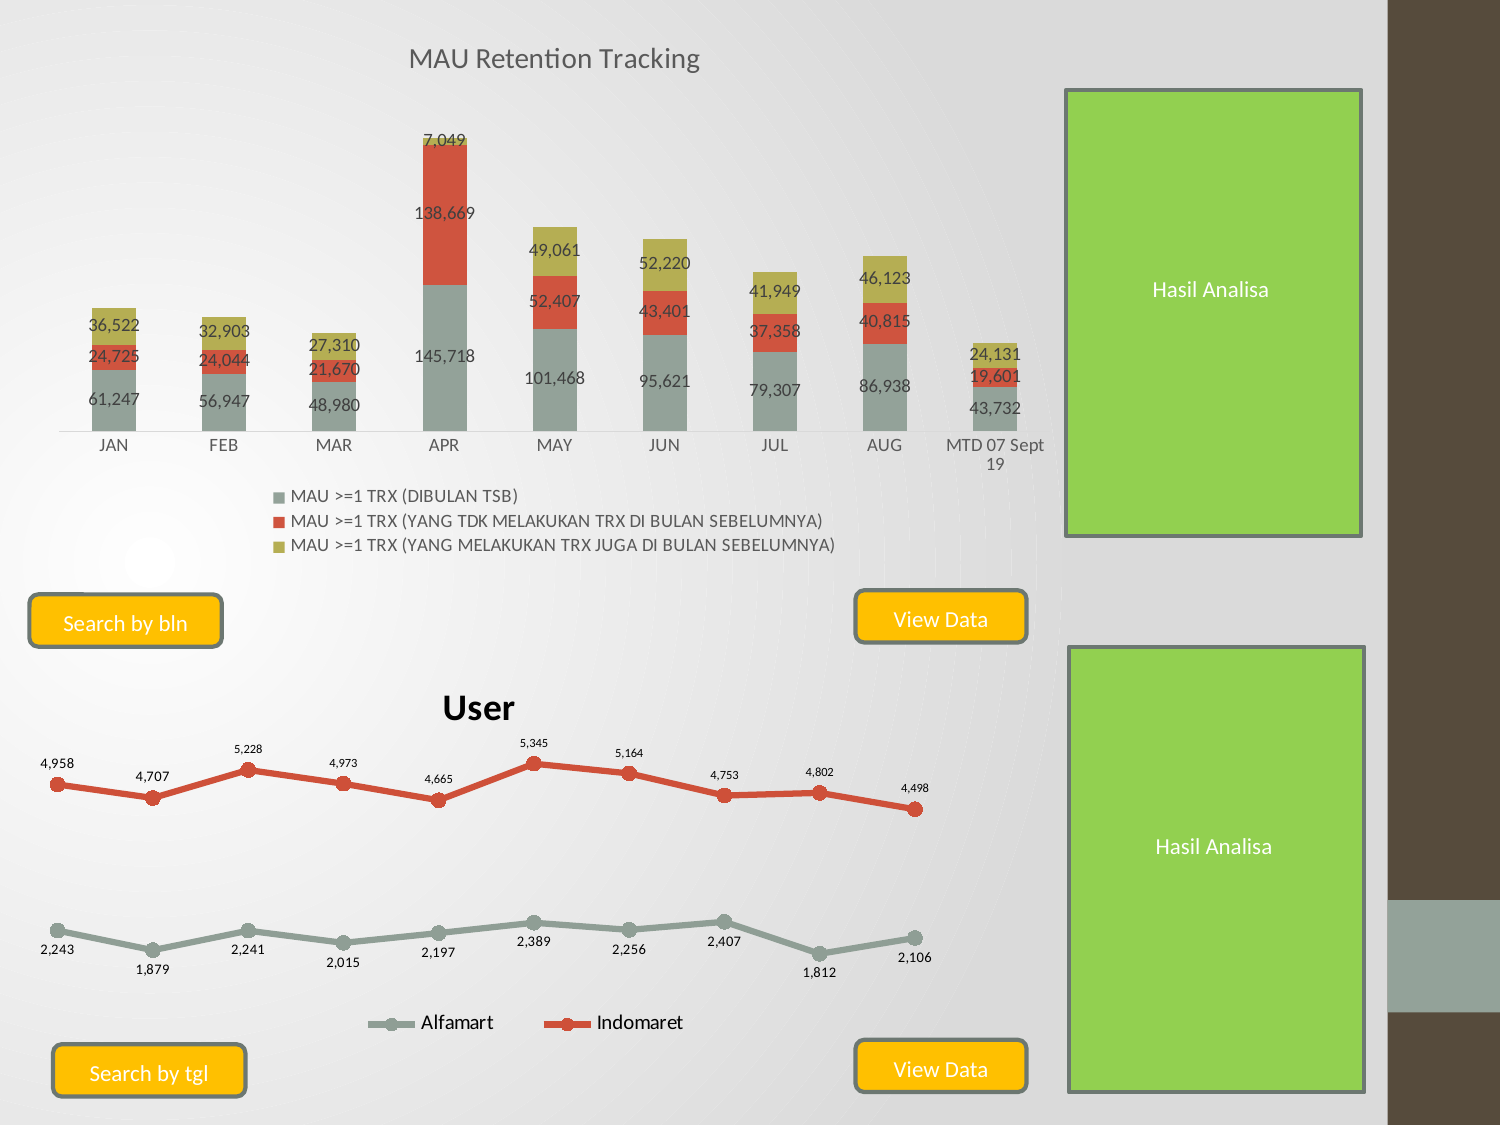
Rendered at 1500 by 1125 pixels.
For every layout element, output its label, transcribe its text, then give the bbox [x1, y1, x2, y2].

text_box View Data [863, 1037, 1029, 1095]
chart [28, 680, 952, 1087]
text_box Hasil Analisa [1081, 88, 1363, 538]
text_box View Data [853, 588, 1029, 645]
chart [39, 18, 1070, 563]
text_box Search by tgl [53, 1094, 246, 1099]
text_box Hasil Analisa [1067, 645, 1366, 1094]
text_box Search by bln [27, 592, 224, 649]
